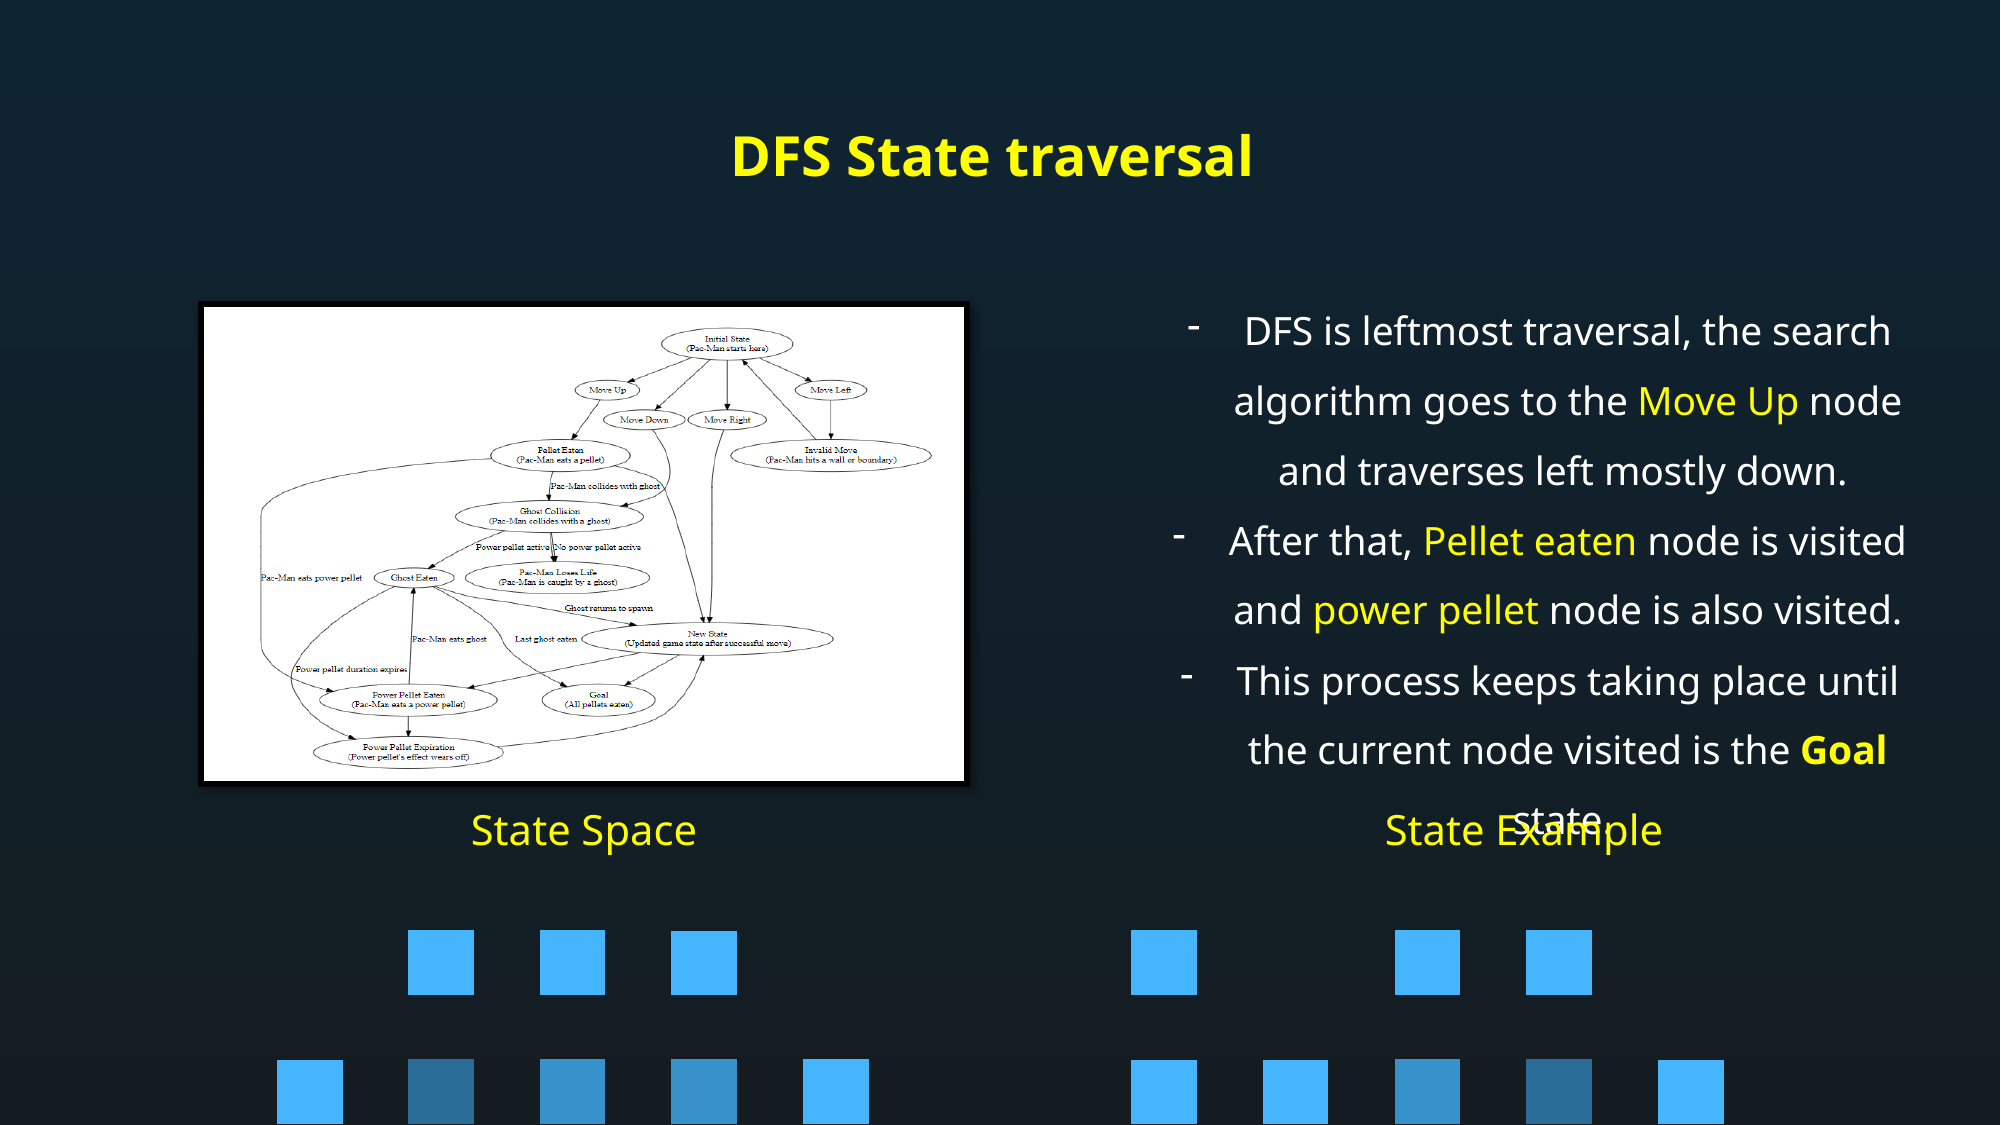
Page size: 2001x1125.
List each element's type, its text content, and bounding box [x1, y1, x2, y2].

title DFS State traversal [156, 118, 1843, 191]
title State Example [1186, 791, 1862, 866]
subtitle DFS is leftmost traversal, the search algorithm goes to the Move Up node and traverses left mostly down. After that, Pellet eaten node is visited and power pellet node is also visited. This process keeps taking place until the current node visited is the Goal state. [1111, 268, 1947, 771]
title State Space [258, 796, 910, 866]
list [203, 307, 965, 781]
